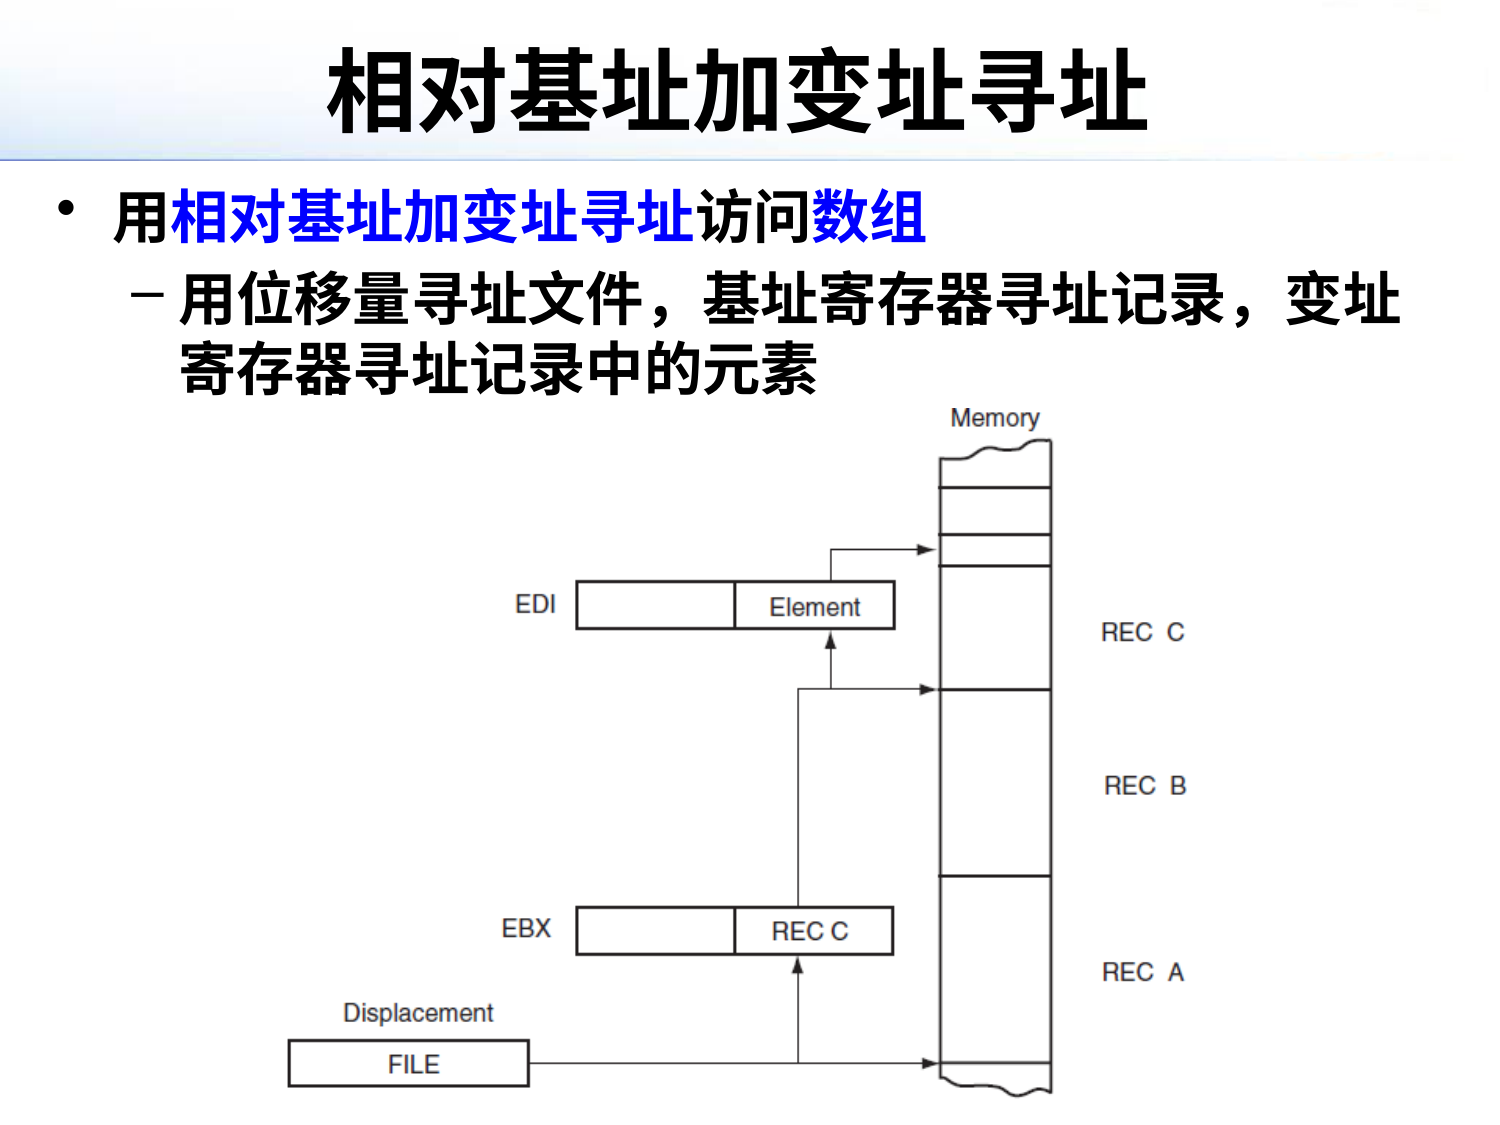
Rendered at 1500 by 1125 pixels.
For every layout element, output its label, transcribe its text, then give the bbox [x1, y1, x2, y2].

list 用相对基址加变址寻址访问数组 用位移量寻址文件，基址寄存器寻址记录，变址寄存器寻址记录中的元素 [41, 172, 1447, 409]
picture [0, 0, 1500, 161]
picture [277, 408, 1191, 1116]
title 相对基址加变址寻址 [29, 31, 1447, 147]
